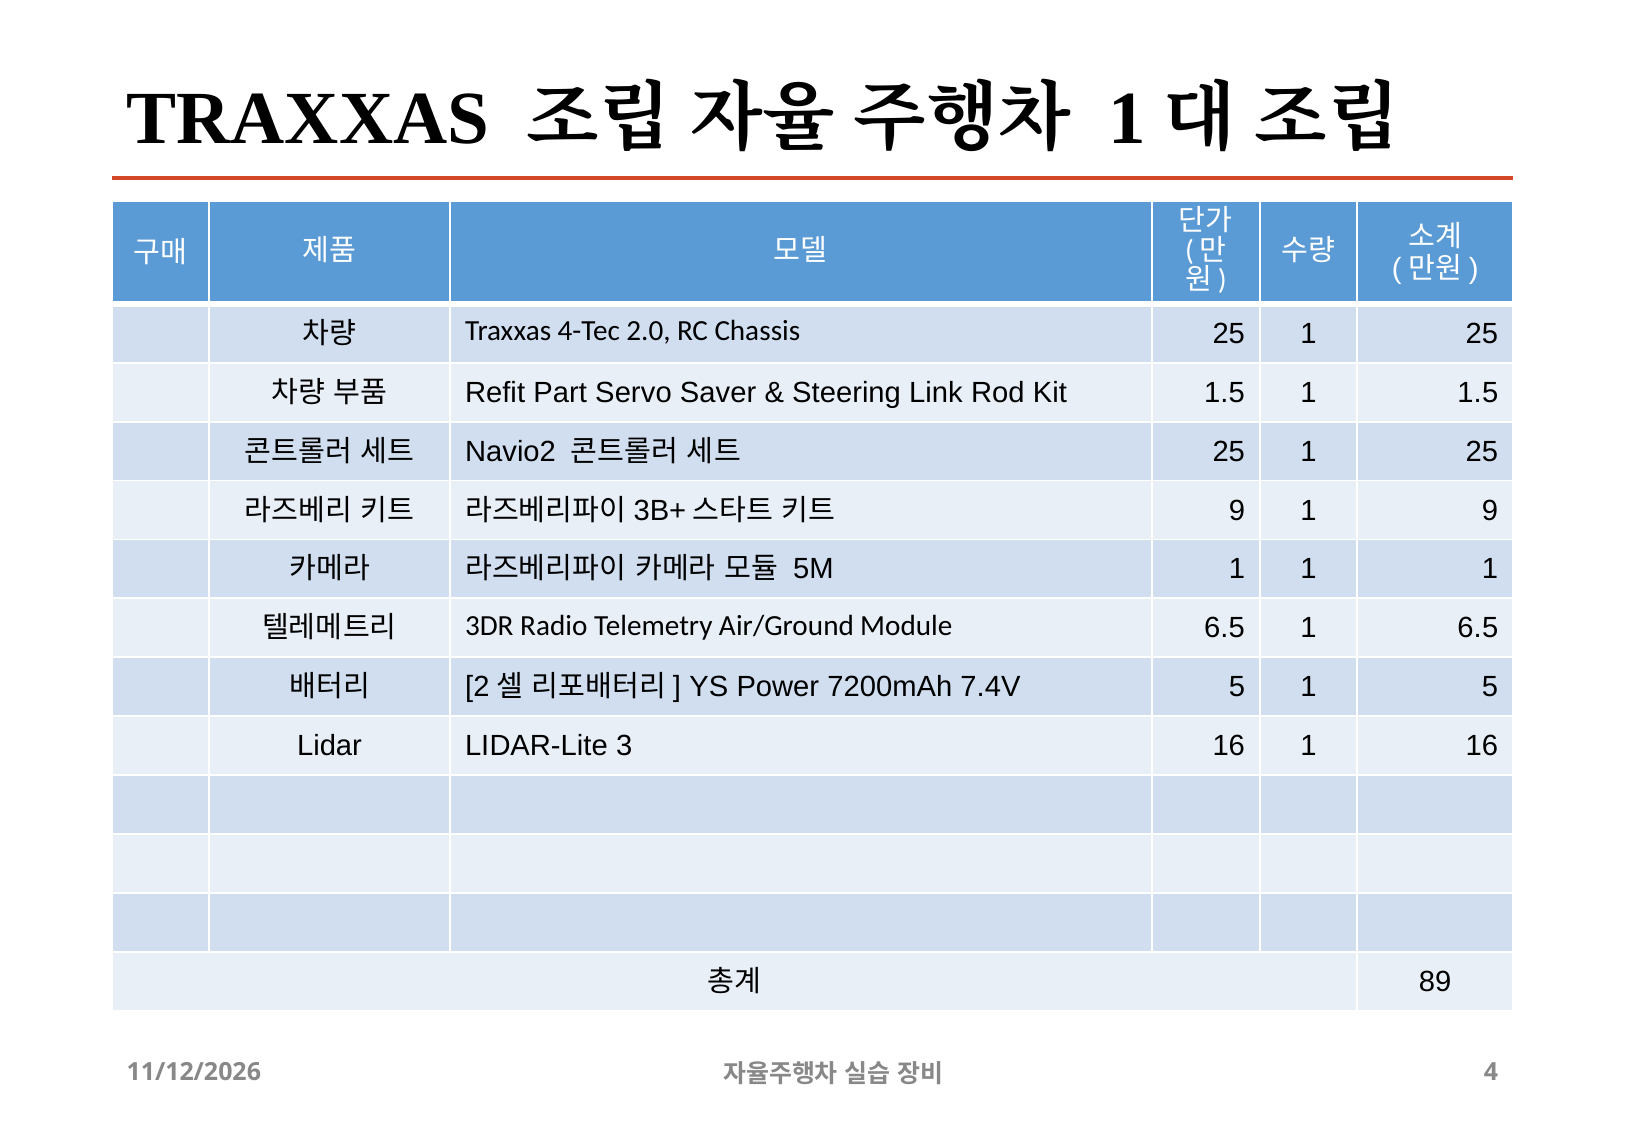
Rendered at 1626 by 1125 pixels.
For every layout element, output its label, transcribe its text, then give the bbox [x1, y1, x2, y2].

table_cell 25 [1358, 307, 1512, 362]
table_cell [113, 481, 208, 539]
table_cell 1 [1358, 540, 1512, 597]
table_cell [113, 894, 208, 951]
table_cell [113, 599, 208, 656]
table_cell [451, 835, 1151, 892]
table_cell 라즈베리파이 카메라 모듈 5M [451, 540, 1151, 597]
table_cell [2셀 리포배터리] YS Power 7200mAh 7.4V [451, 658, 1151, 715]
table_cell [451, 894, 1151, 951]
table_cell 콘트롤러 세트 [210, 423, 449, 480]
table_cell [1261, 894, 1356, 951]
table_cell [1261, 835, 1356, 892]
table_cell 1 [1261, 599, 1356, 656]
table_cell 1 [1153, 540, 1259, 597]
table_cell 1 [1261, 364, 1356, 421]
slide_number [111, 1042, 303, 1103]
table_cell [113, 307, 208, 362]
table_cell [1153, 835, 1259, 892]
table_cell [113, 364, 208, 421]
table_cell 1 [1261, 423, 1356, 480]
table_cell 9 [1358, 481, 1512, 539]
footer 자율주행차 실습 장비 [667, 1042, 1000, 1103]
table_header 수량 [1261, 202, 1356, 301]
table_cell [113, 423, 208, 480]
table_cell 9 [1153, 481, 1259, 539]
table_cell 차량 부품 [210, 364, 449, 421]
table_cell [1358, 894, 1512, 951]
table_header 단가 (만원) [1153, 202, 1259, 301]
table_cell 6.5 [1358, 599, 1512, 656]
table_cell 5 [1153, 658, 1259, 715]
table_cell [451, 776, 1151, 833]
table_cell 89 [1358, 953, 1512, 1010]
table_cell Traxxas 4-Tec 2.0, RC Chassis [451, 307, 1151, 362]
table_cell [1153, 894, 1259, 951]
table_cell Navio2 콘트롤러 세트 [451, 423, 1151, 480]
table_cell [210, 835, 449, 892]
table_cell 1 [1261, 481, 1356, 539]
table_cell Lidar [210, 717, 449, 774]
table_header 소계 (만원) [1358, 202, 1512, 301]
title TRAXXAS 조립 자율 주행차 1대 조립 [111, 59, 1514, 179]
table_cell 배터리 [210, 658, 449, 715]
table_cell Refit Part Servo Saver & Steering Link Rod Kit [451, 364, 1151, 421]
table_cell 카메라 [210, 540, 449, 597]
table_cell 라즈베리파이3B+스타트 키트 [451, 481, 1151, 539]
table_cell [1358, 835, 1512, 892]
table_cell [1153, 776, 1259, 833]
table_cell 라즈베리 키트 [210, 481, 449, 539]
table_cell 총계 [113, 953, 1356, 1010]
table_cell [113, 776, 208, 833]
slide_number 4 [1433, 1042, 1514, 1103]
table_cell 5 [1358, 658, 1512, 715]
table_cell 1 [1261, 540, 1356, 597]
table_cell LIDAR-Lite 3 [451, 717, 1151, 774]
table_cell 차량 [210, 307, 449, 362]
table_cell 1 [1261, 307, 1356, 362]
table_cell 1 [1261, 717, 1356, 774]
table_cell [113, 540, 208, 597]
table_cell 16 [1358, 717, 1512, 774]
table_header 모델 [451, 202, 1151, 301]
table_cell [210, 894, 449, 951]
table_cell 6.5 [1153, 599, 1259, 656]
table_cell [1358, 776, 1512, 833]
table_header 제품 [210, 202, 449, 301]
table_cell [113, 835, 208, 892]
table_cell 텔레메트리 [210, 599, 449, 656]
table_cell [210, 776, 449, 833]
table_cell 25 [1358, 423, 1512, 480]
table_cell 1.5 [1153, 364, 1259, 421]
table_cell 3DR Radio Telemetry Air/Ground Module [451, 599, 1151, 656]
table_cell 1.5 [1358, 364, 1512, 421]
table_cell 16 [1153, 717, 1259, 774]
table_cell [1261, 776, 1356, 833]
table_cell 25 [1153, 307, 1259, 362]
table_cell 25 [1153, 423, 1259, 480]
table_header 구매 [113, 202, 208, 301]
table_cell [113, 658, 208, 715]
table_cell 1 [1261, 658, 1356, 715]
table_cell [113, 717, 208, 774]
